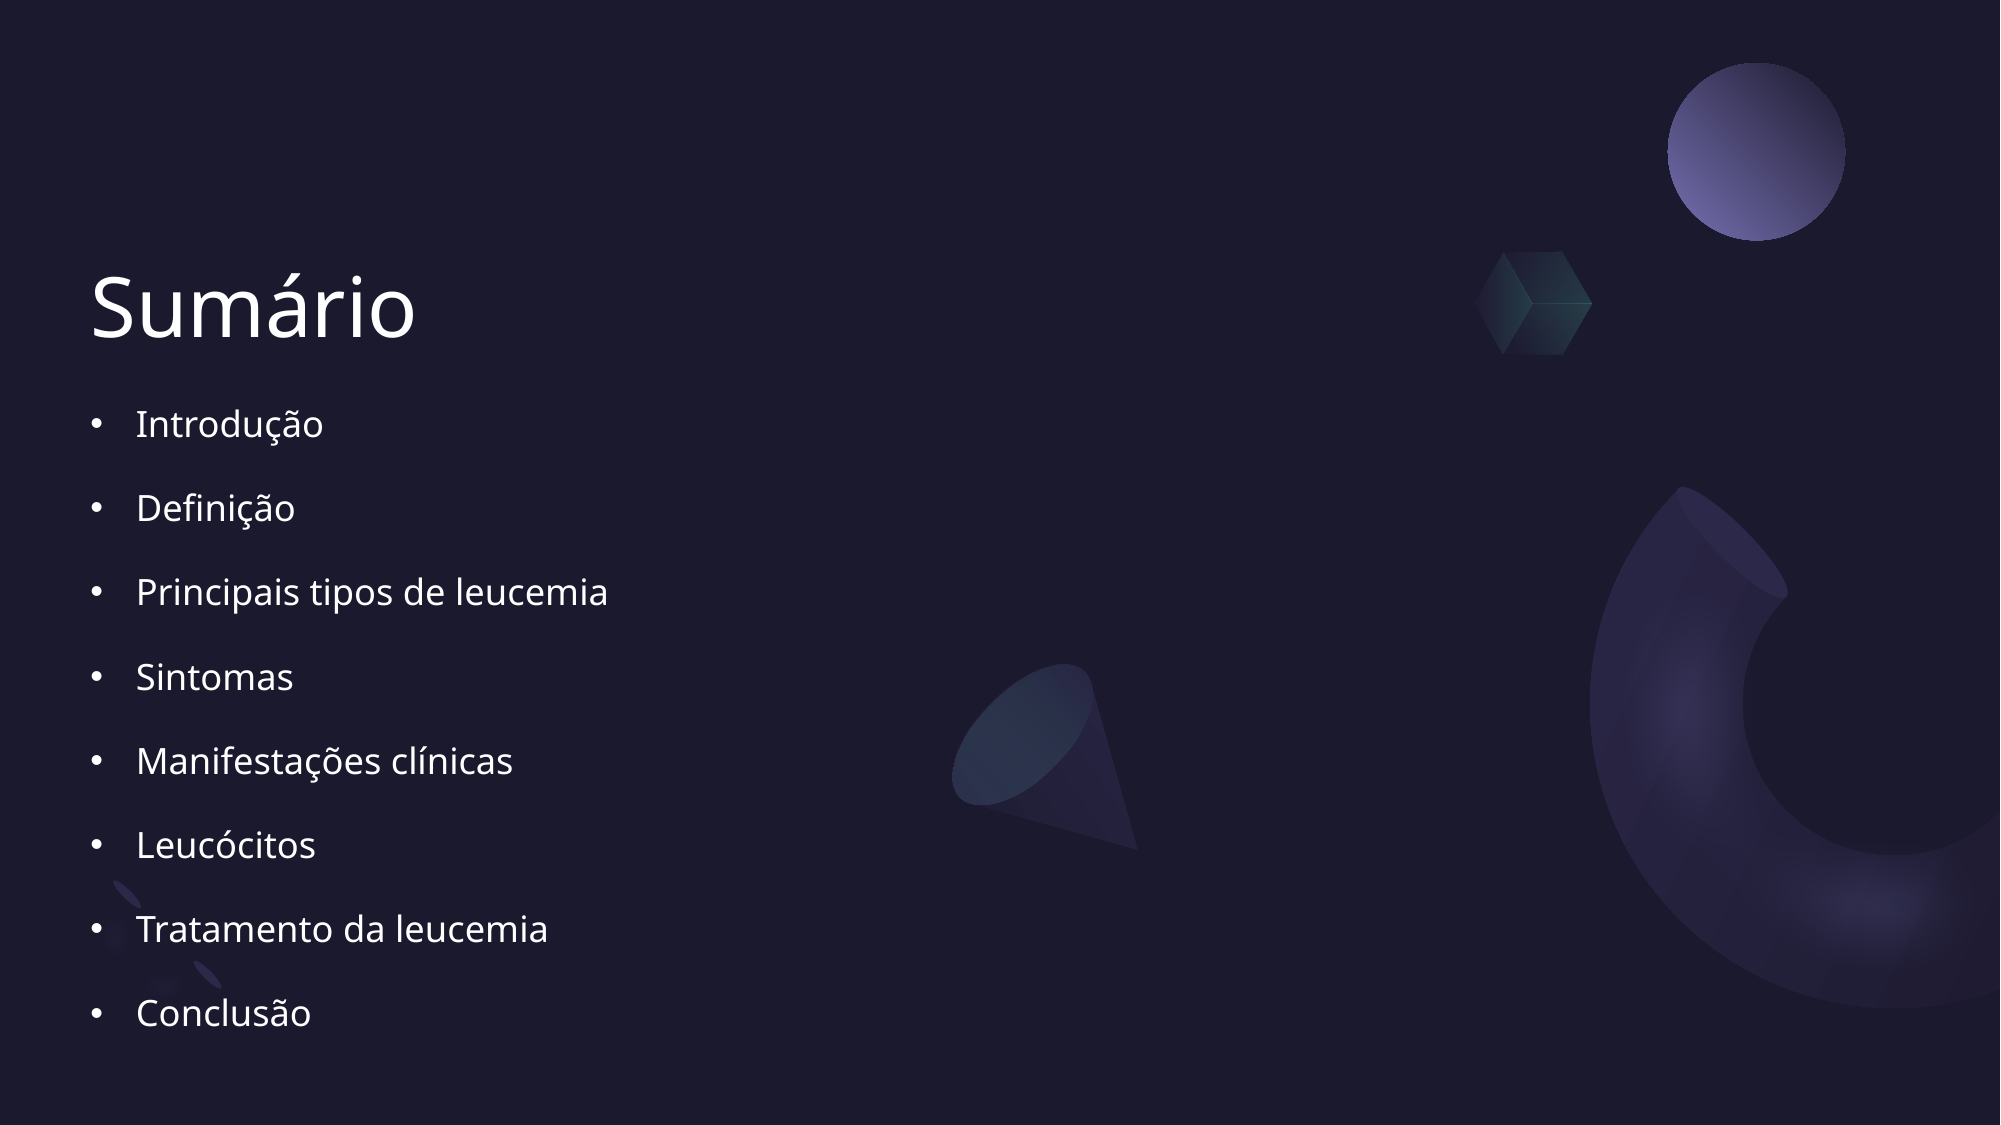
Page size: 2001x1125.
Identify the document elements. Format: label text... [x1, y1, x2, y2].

title Sumário [90, 79, 1910, 356]
list Introdução Definição Principais tipos de leucemia Sintomas Manifestações clínicas Leucócitos Tratamento da leucemia Conclusão [90, 396, 1910, 1039]
